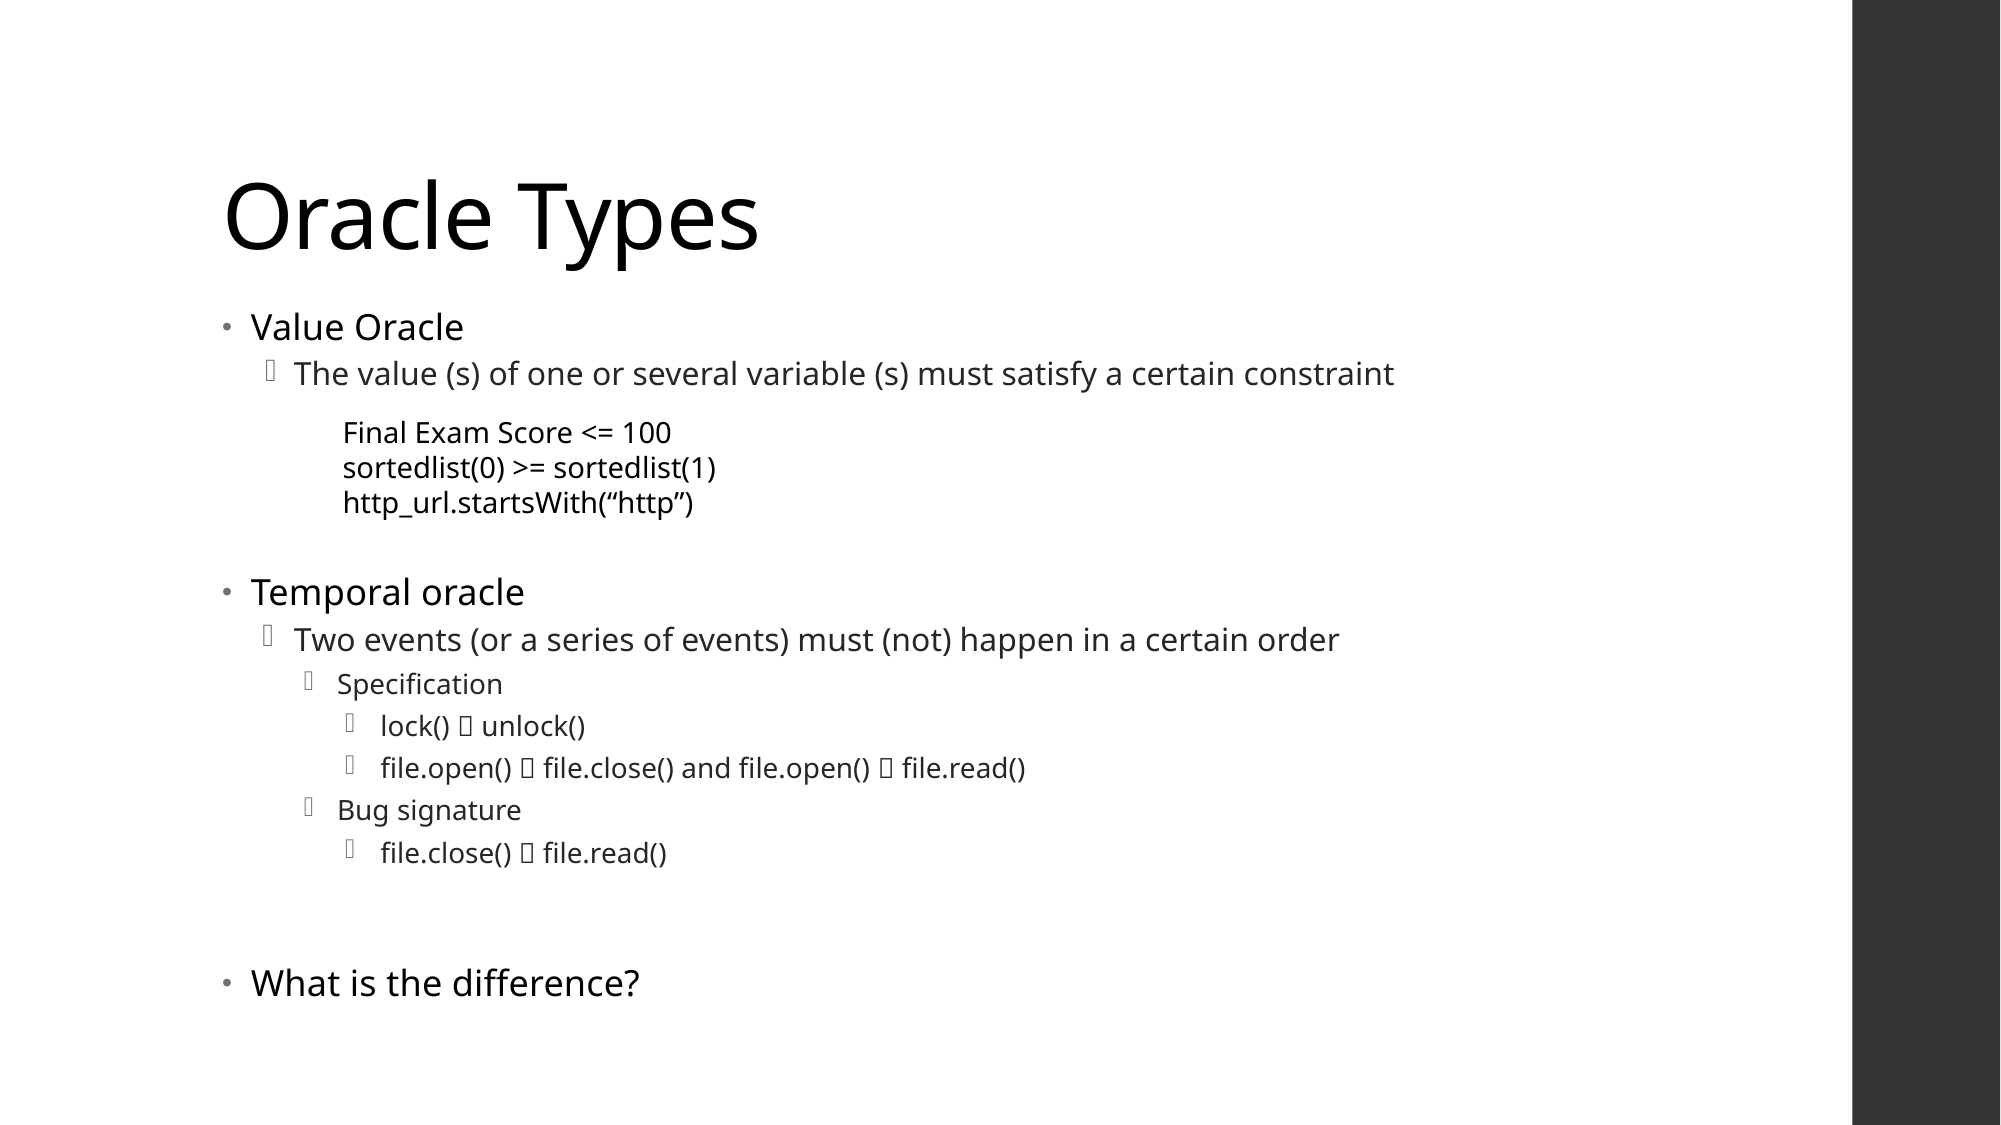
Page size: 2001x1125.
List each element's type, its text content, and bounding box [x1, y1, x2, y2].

title Oracle Types [206, 60, 1797, 278]
text_box Final Exam Score <= 100 sortedlist(0) >= sortedlist(1) http_url.startsWith(“http”) [327, 407, 731, 562]
list Value Oracle The value (s) of one or several variable (s) must satisfy a certain constraint Temporal oracle Two events (or a series of events) must (not) happen in a certain order Specification lock()  unlock() file.open()  file.close() and file.open()  file.read() Bug signature file.close()  file.read() What is the difference? [206, 299, 1617, 1014]
